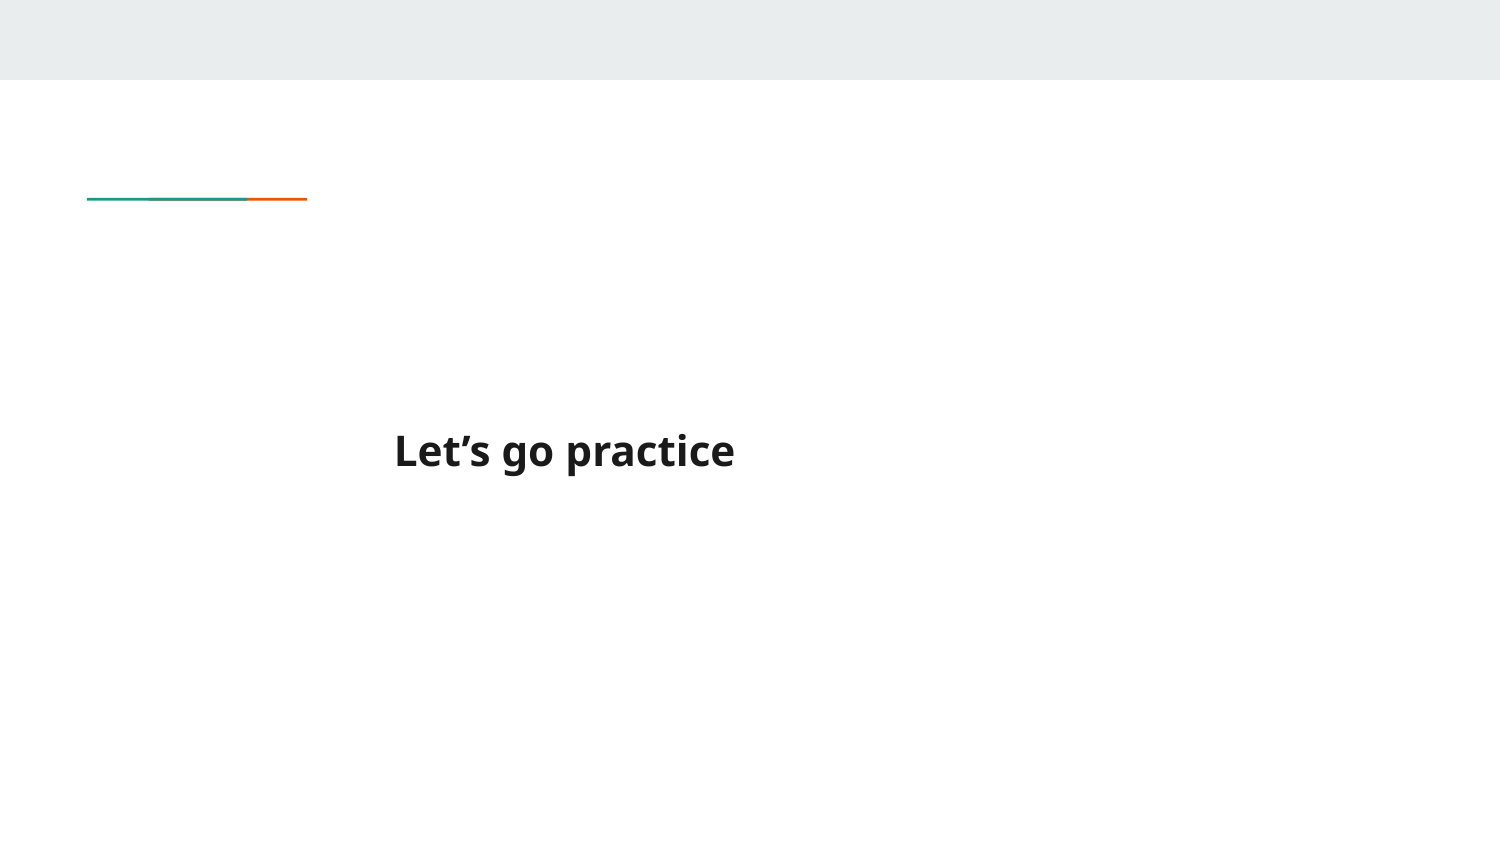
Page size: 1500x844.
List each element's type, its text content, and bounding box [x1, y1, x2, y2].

title Let’s go practice [378, 406, 1257, 495]
